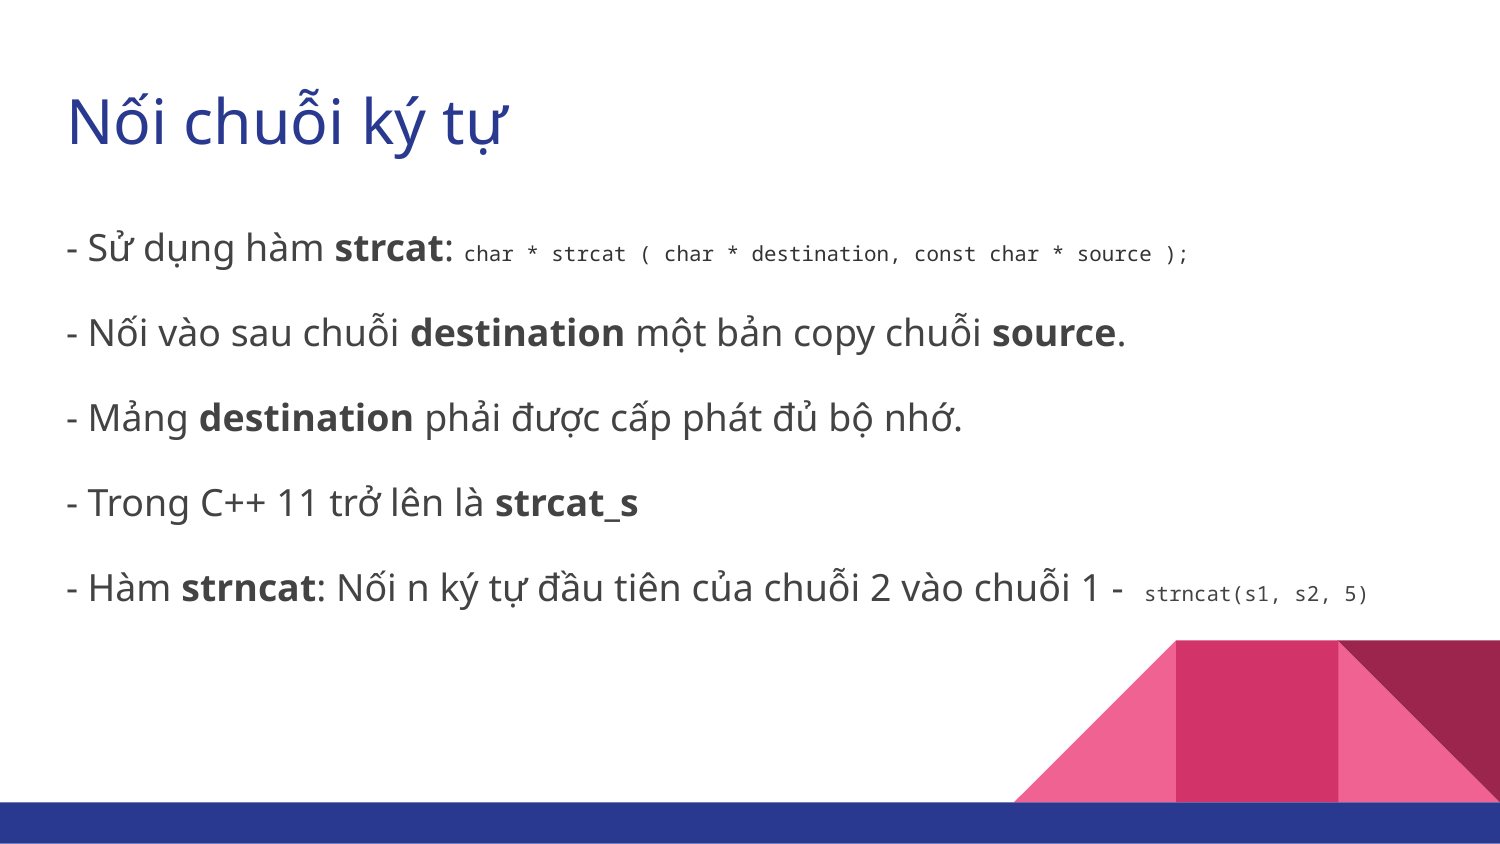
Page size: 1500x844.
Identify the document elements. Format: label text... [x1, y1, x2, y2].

list - Sử dụng hàm strcat: char * strcat ( char * destination, const char * source ); - Nối vào sau chuỗi destination một bản copy chuỗi source. - Mảng destination phải được cấp phát đủ bộ nhớ. - Trong C++ 11 trở lên là strcat_s - Hàm strncat: Nối n ký tự đầu tiên của chuỗi 2 vào chuỗi 1 - strncat(s1, s2, 5) [51, 201, 1449, 750]
title Nối chuỗi ký tự [51, 67, 1449, 167]
